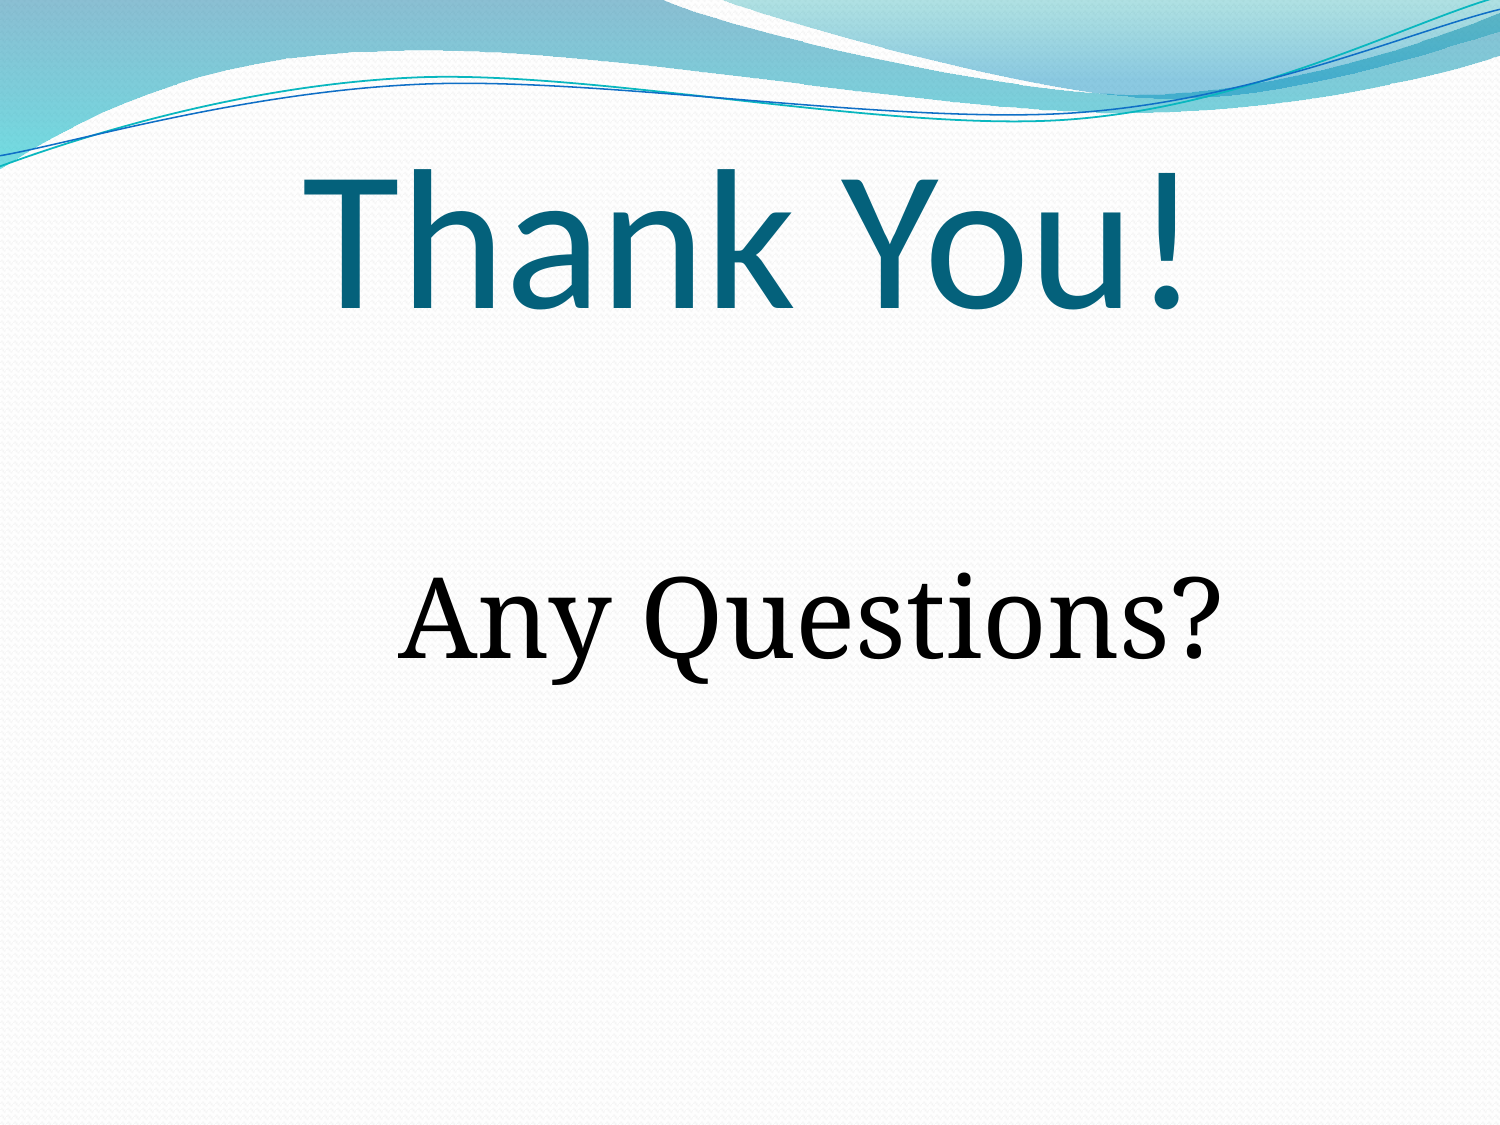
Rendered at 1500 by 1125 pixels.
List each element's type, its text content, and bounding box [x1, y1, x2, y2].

title Thank You! [76, 160, 1427, 349]
list Any Questions? [383, 538, 1500, 1125]
